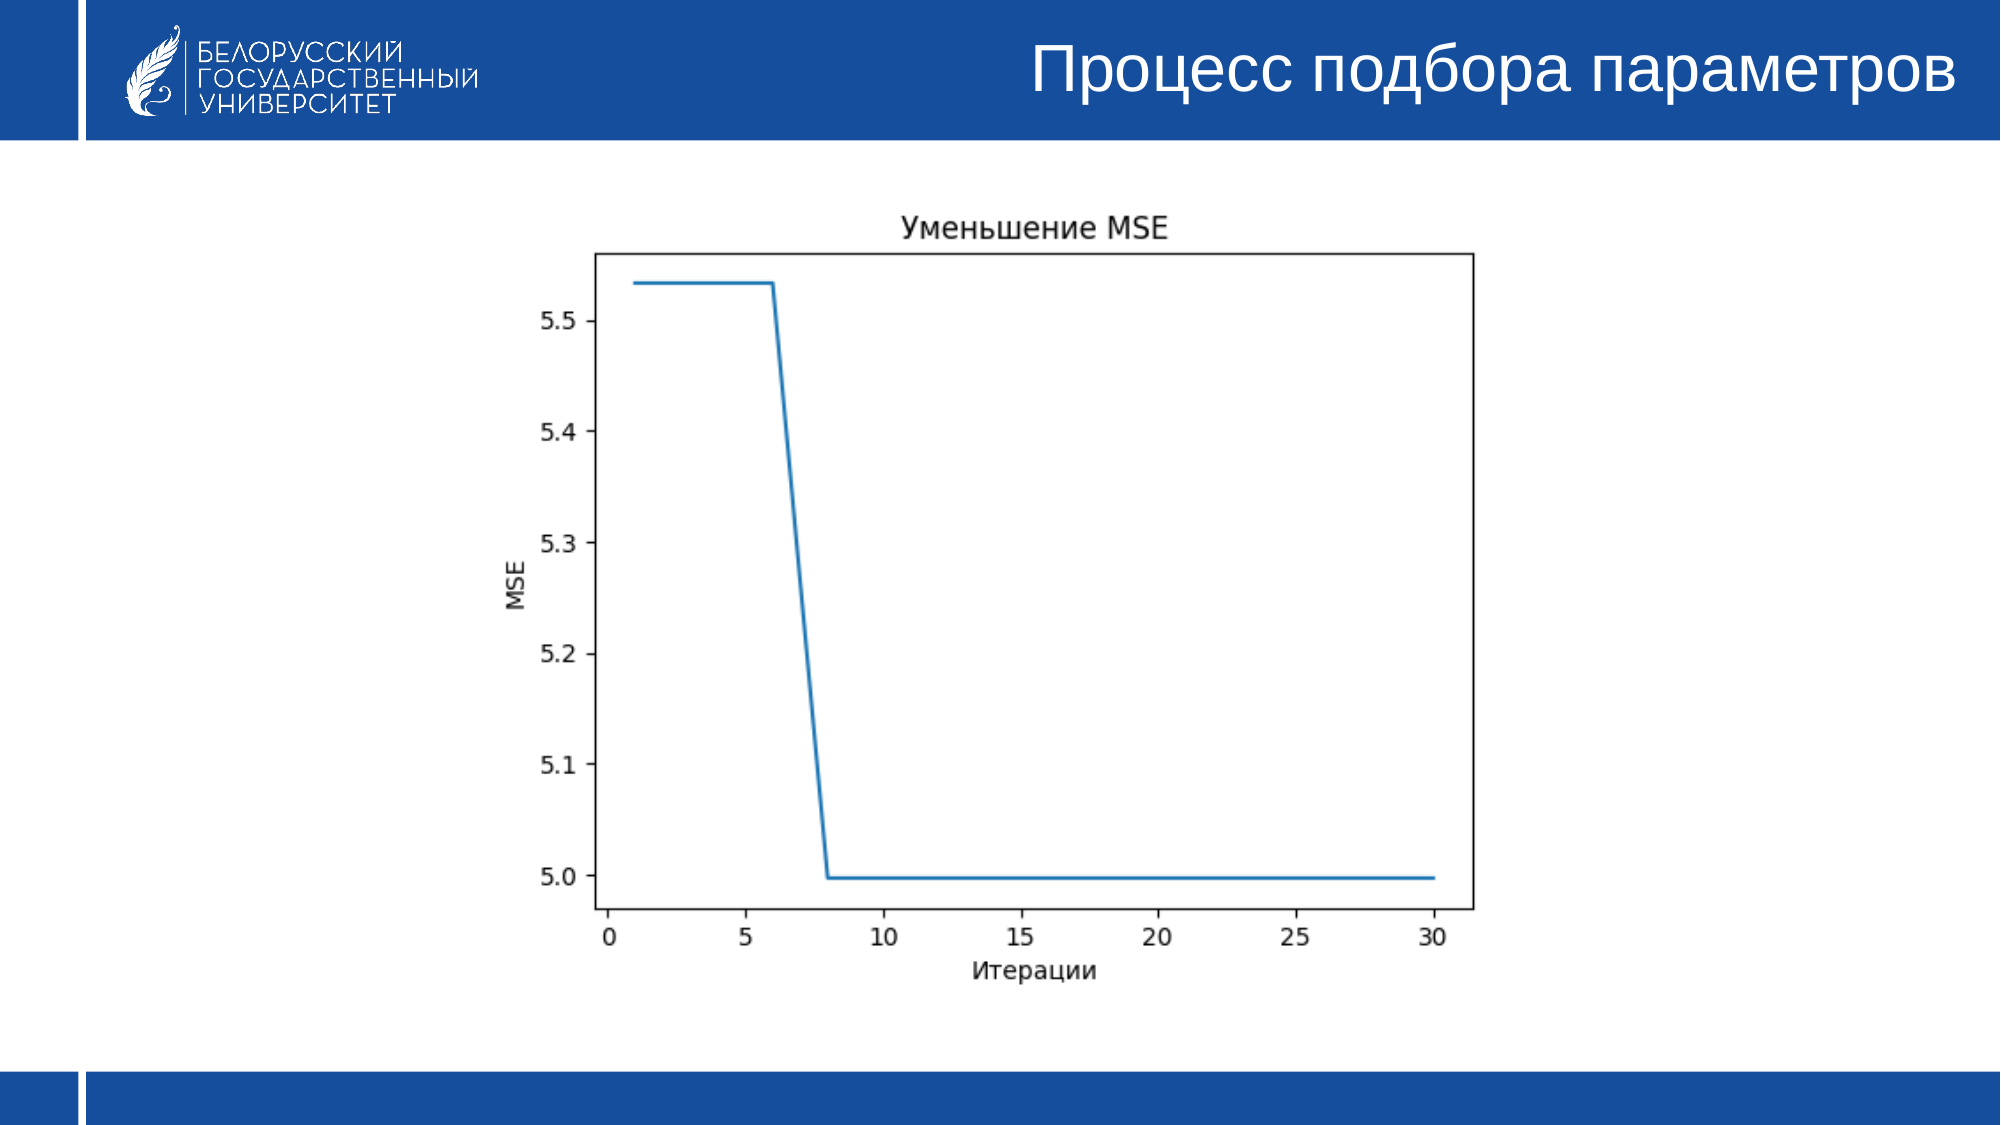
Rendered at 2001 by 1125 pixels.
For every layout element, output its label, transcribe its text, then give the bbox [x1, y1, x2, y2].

picture [124, 25, 477, 116]
title Процесс подбора параметров [898, 6, 1975, 134]
picture [503, 195, 1496, 999]
